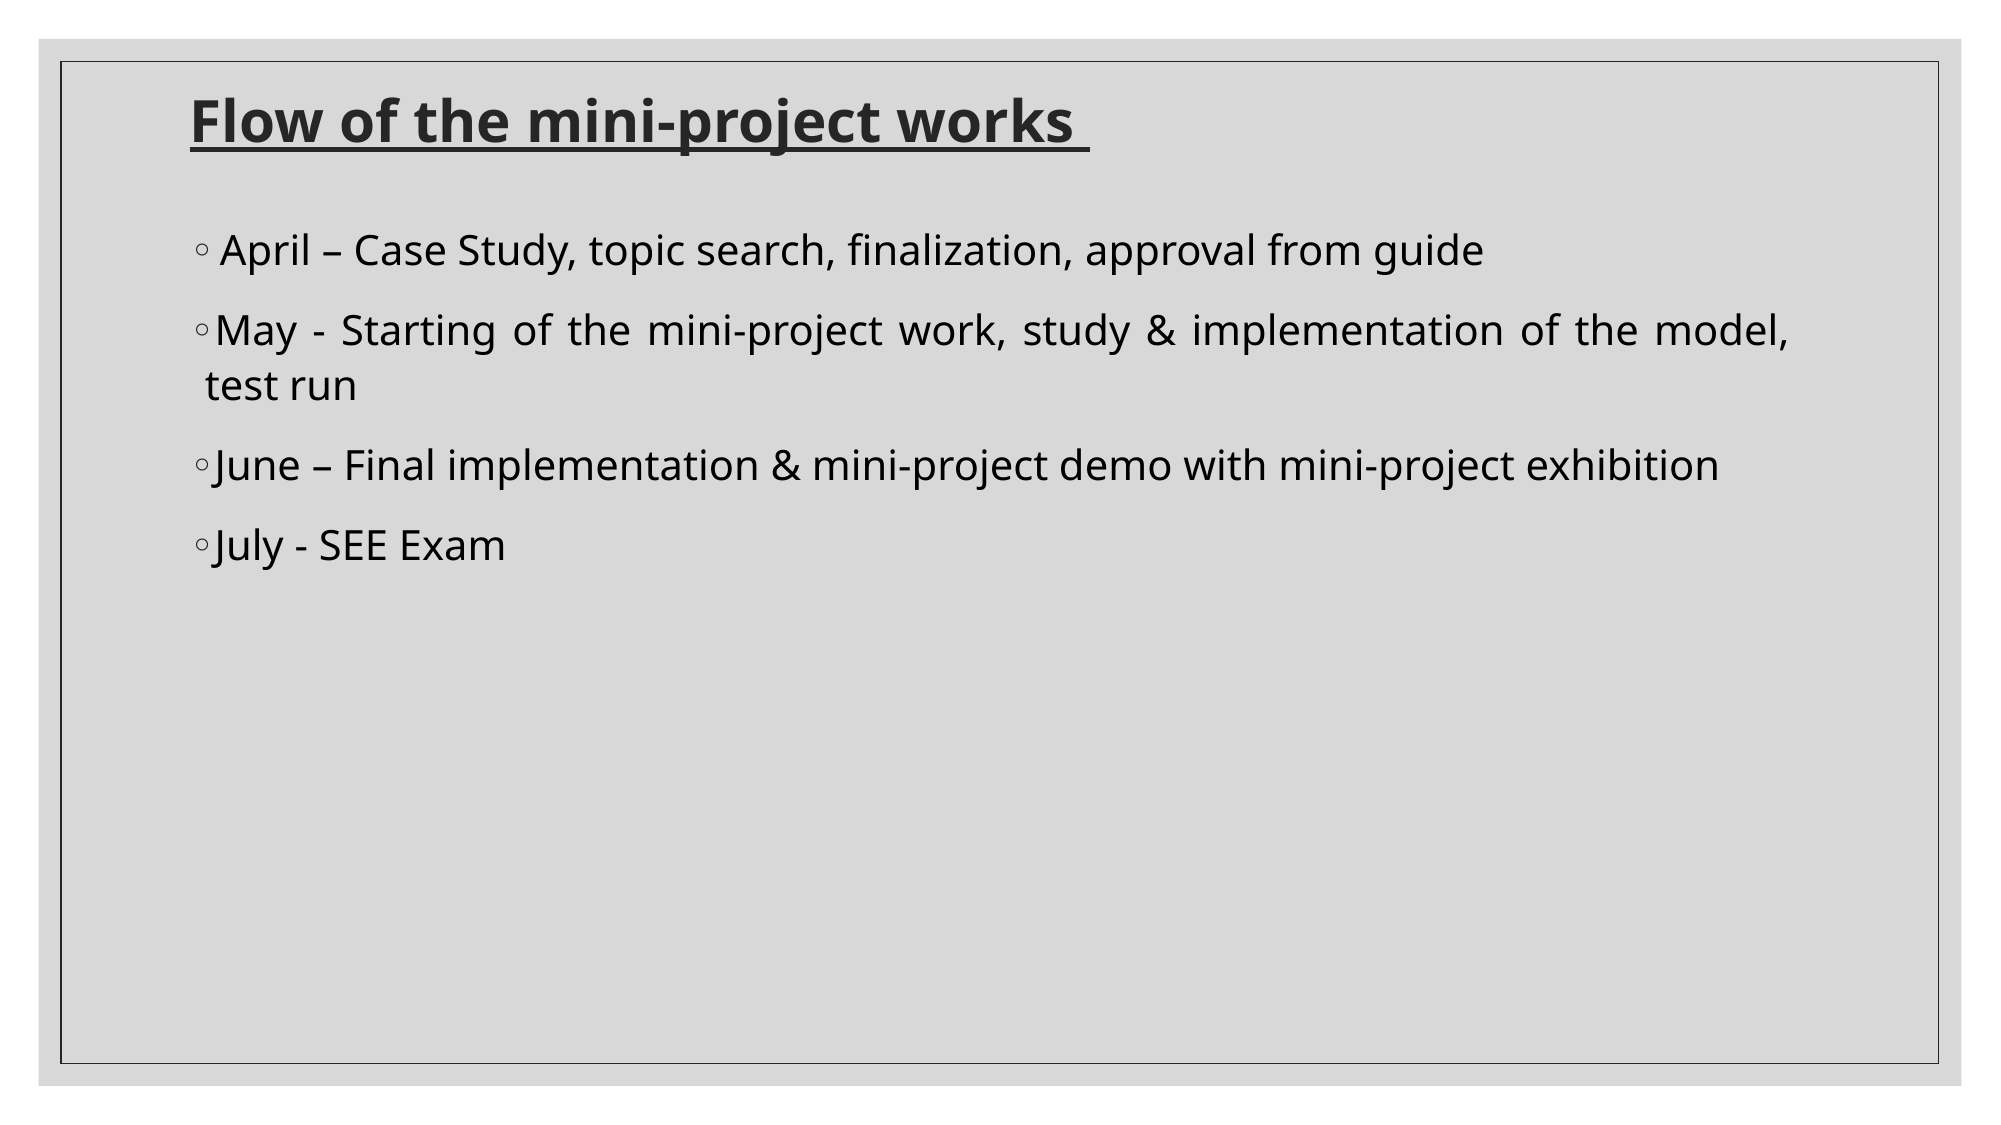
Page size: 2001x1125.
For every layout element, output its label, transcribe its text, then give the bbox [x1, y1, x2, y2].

list April – Case Study, topic search, finalization, approval from guide May - Starting of the mini-project work, study & implementation of the model, test run June – Final implementation & mini-project demo with mini-project exhibition July - SEE Exam [174, 212, 1825, 977]
title Flow of the mini-project works [174, 105, 1825, 212]
